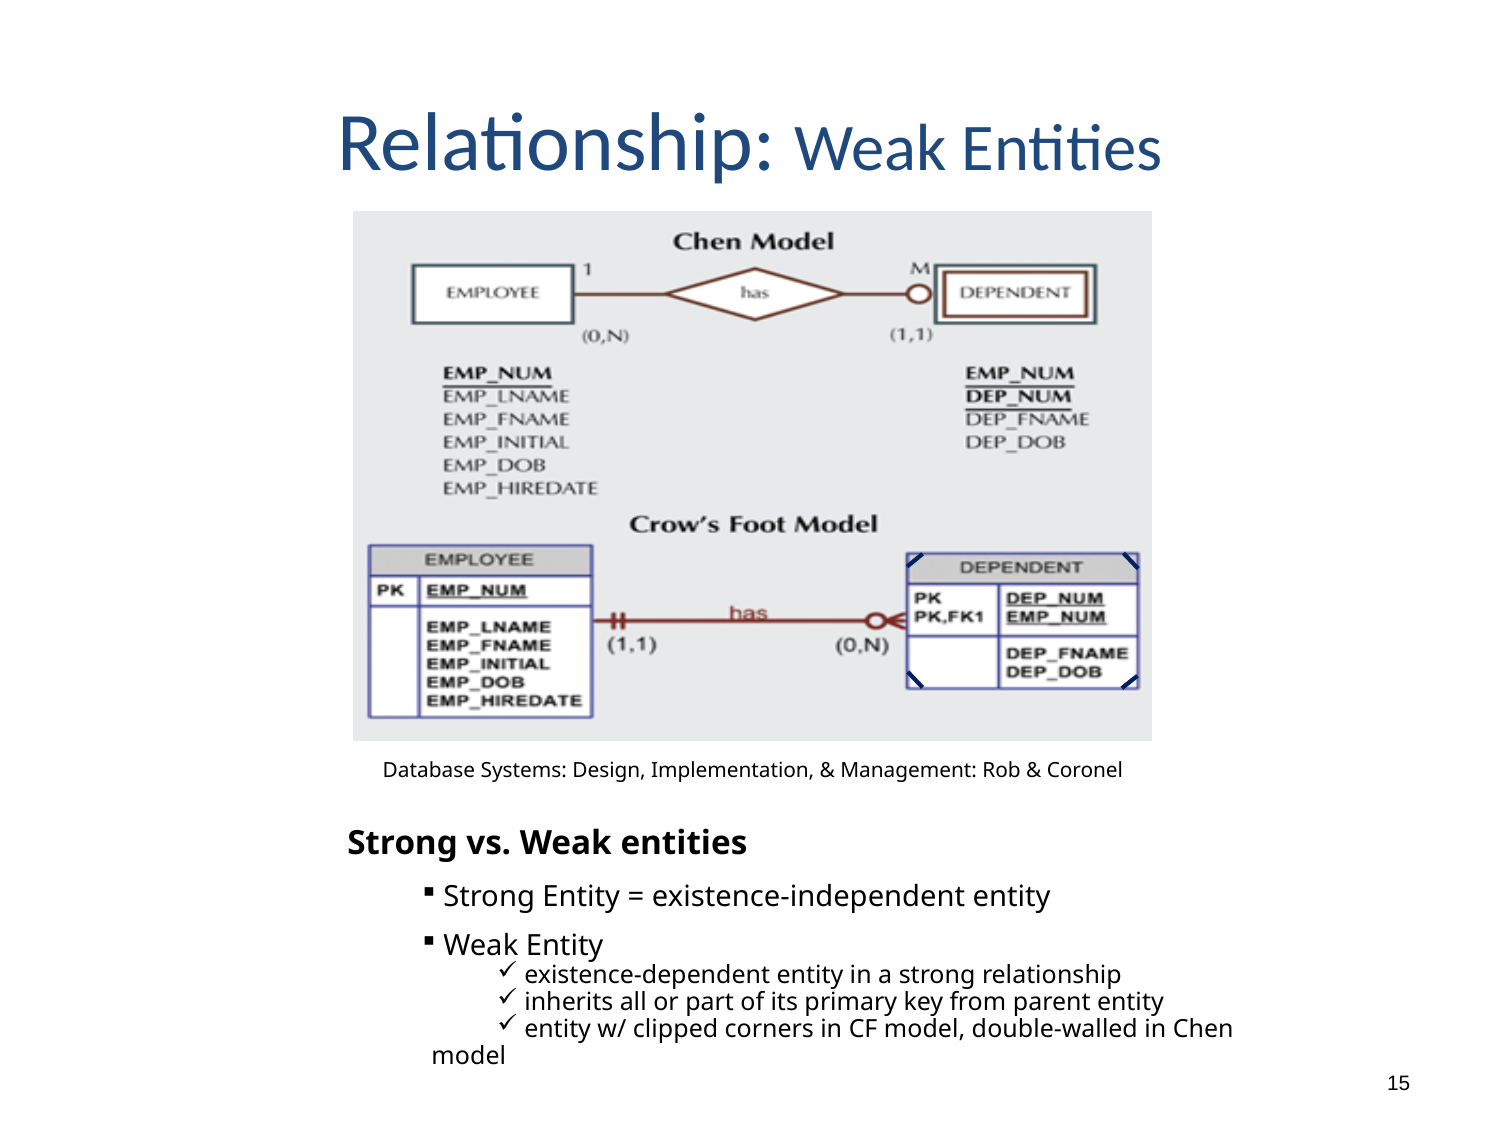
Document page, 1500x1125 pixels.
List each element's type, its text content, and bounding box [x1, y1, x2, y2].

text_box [1122, 553, 1139, 569]
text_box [1121, 675, 1138, 689]
title Relationship: Weak Entities [74, 62, 1426, 213]
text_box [907, 672, 924, 688]
text_box Database Systems: Design, Implementation, & Management: Rob & Coronel [348, 749, 1158, 790]
text_box Strong vs. Weak entities Strong Entity = existence-independent entity Weak Entity existence-dependent entity in a strong relationship inherits all or part of its primary key from parent entity entity w/ clipped corners in CF model, double-walled in Chen model [332, 818, 1329, 1078]
picture [353, 211, 1152, 741]
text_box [906, 553, 923, 567]
slide_number 15 [1362, 1062, 1426, 1103]
